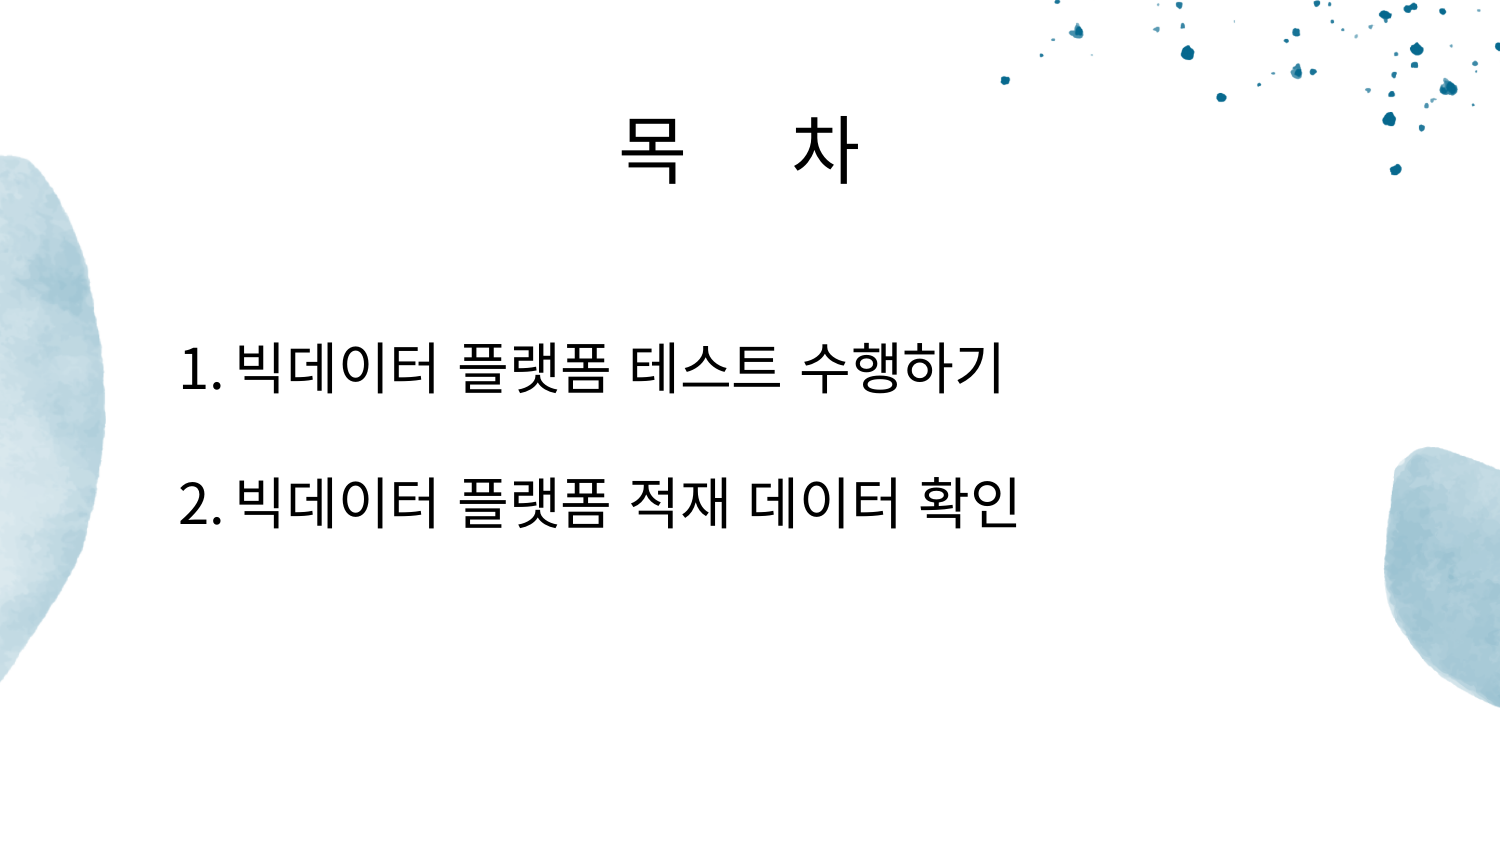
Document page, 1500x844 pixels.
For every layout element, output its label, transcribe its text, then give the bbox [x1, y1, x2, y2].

picture [970, 0, 1500, 176]
title 목 차 [116, 88, 1383, 183]
text_box 빅데이터 플랫폼 테스트 수행하기 빅데이터 플랫폼 적재 데이터 확인 [163, 325, 1337, 543]
picture [0, 155, 106, 735]
picture [1383, 446, 1500, 711]
